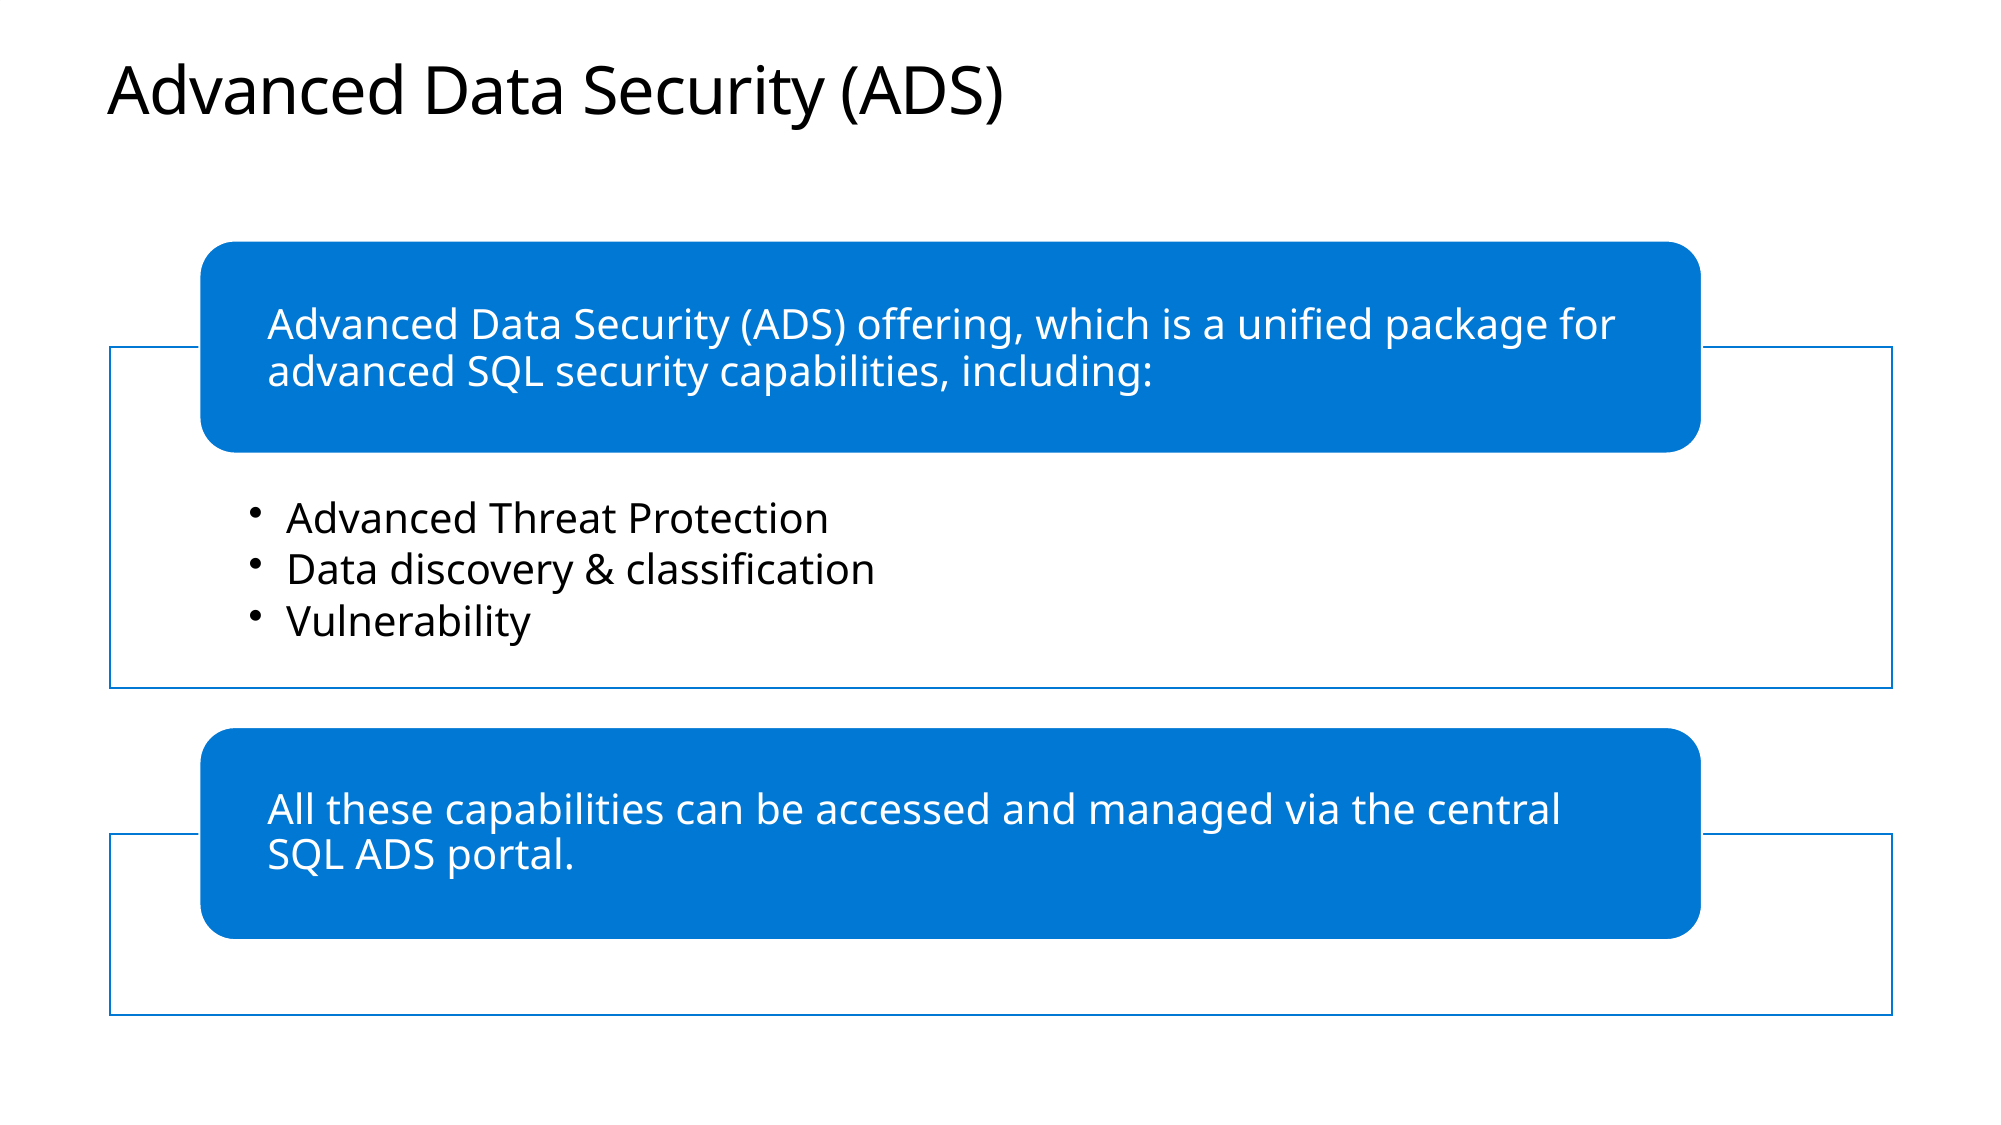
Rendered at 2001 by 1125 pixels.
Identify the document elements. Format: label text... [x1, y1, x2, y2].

title Advanced Data Security (ADS) [107, 52, 1893, 129]
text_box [110, 234, 1893, 1022]
